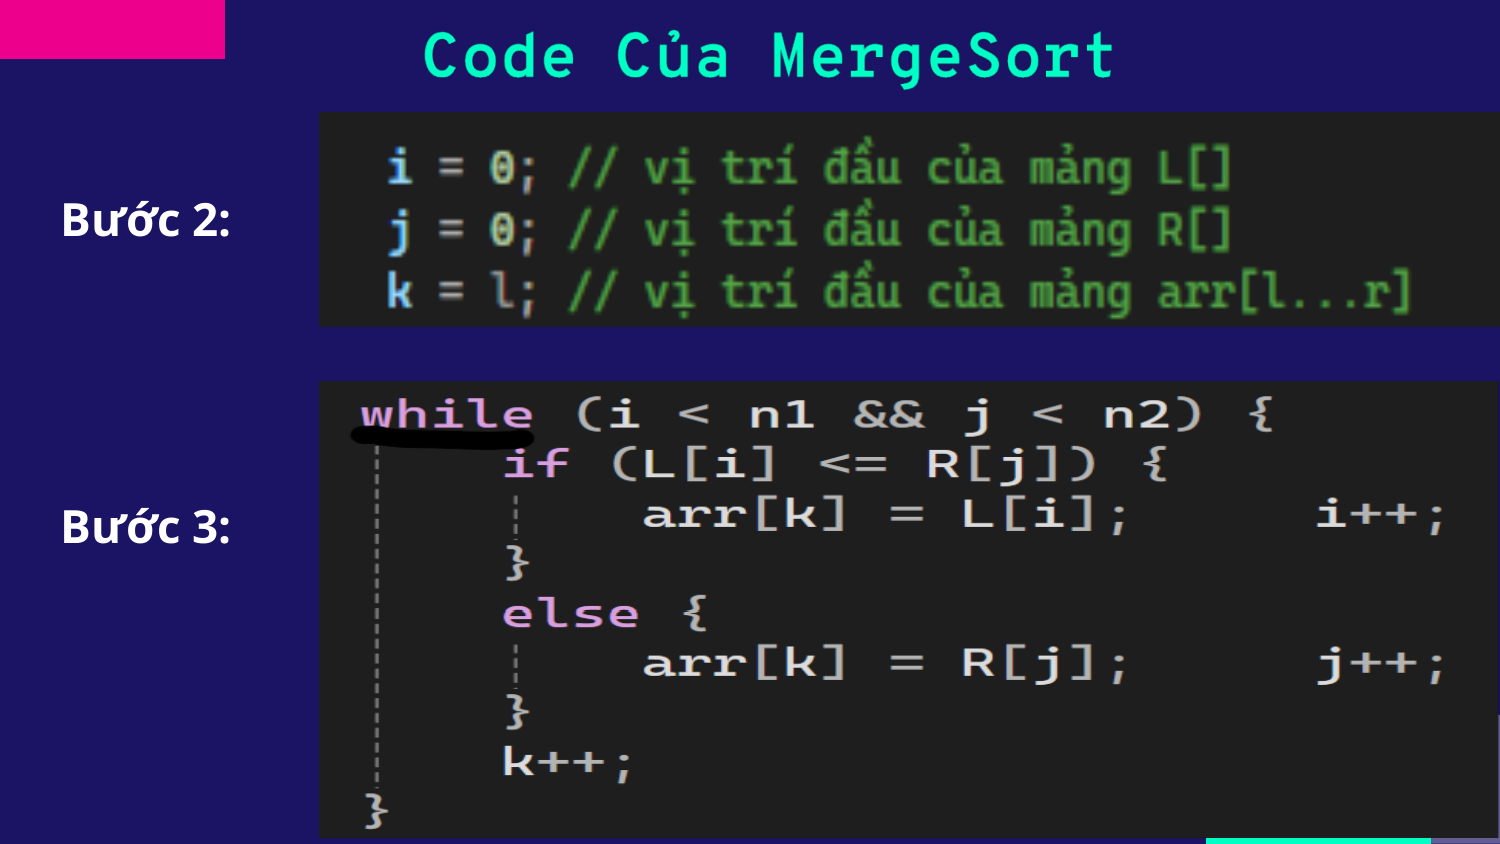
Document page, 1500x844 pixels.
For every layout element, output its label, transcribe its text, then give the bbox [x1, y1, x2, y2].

title Bước 3: [14, 472, 279, 568]
picture [318, 381, 1500, 840]
picture [230, 4, 1500, 327]
title Bước 2: [14, 165, 279, 262]
